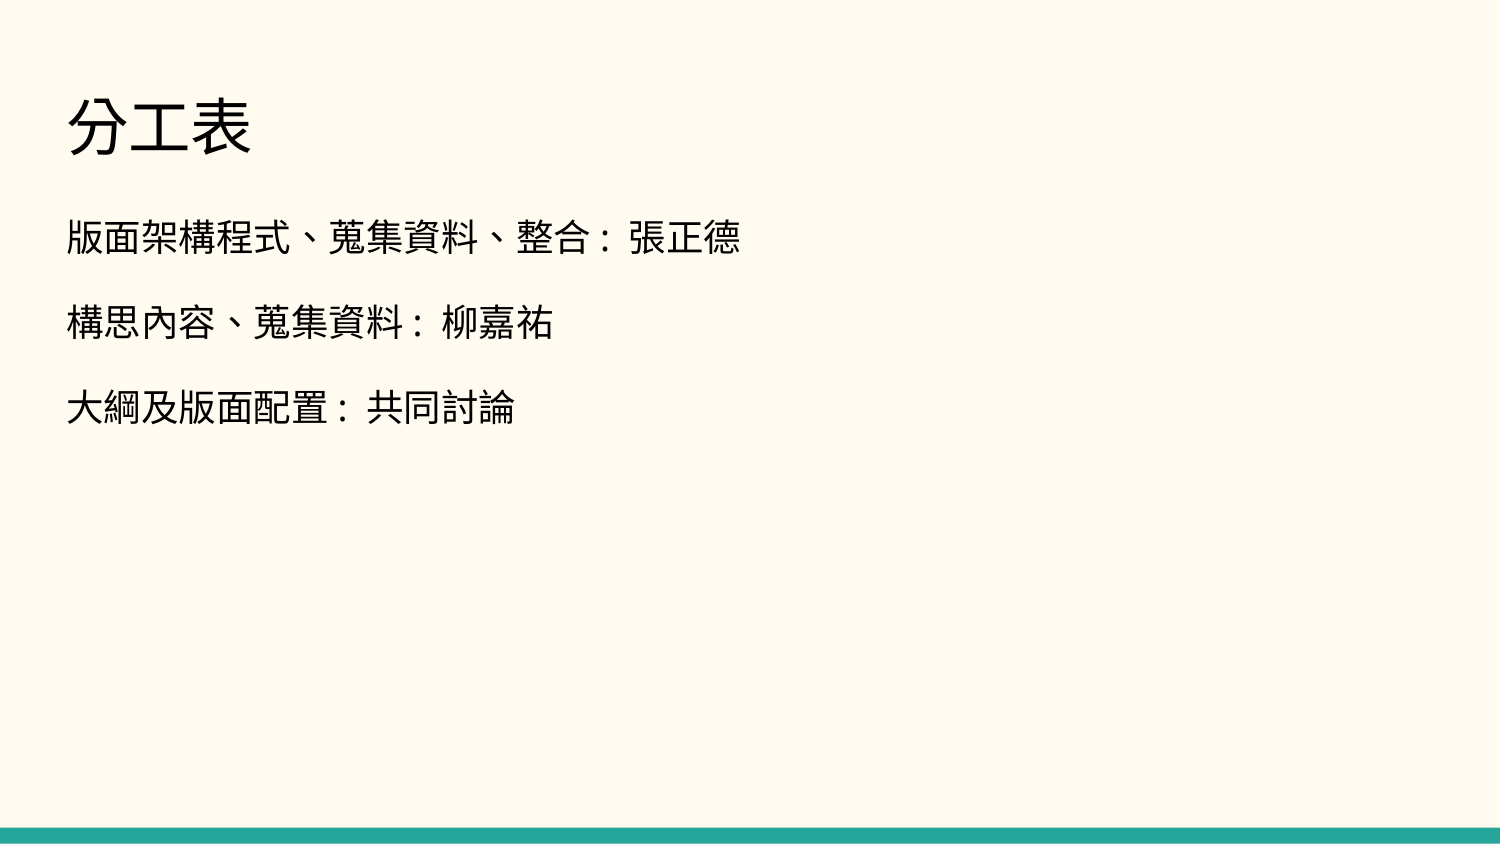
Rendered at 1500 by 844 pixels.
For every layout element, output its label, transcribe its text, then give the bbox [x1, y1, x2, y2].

list 版面架構程式、蒐集資料、整合: 張正德 構思內容、蒐集資料: 柳嘉祐 大綱及版面配置: 共同討論 [51, 192, 1449, 750]
title 分工表 [51, 72, 1449, 174]
